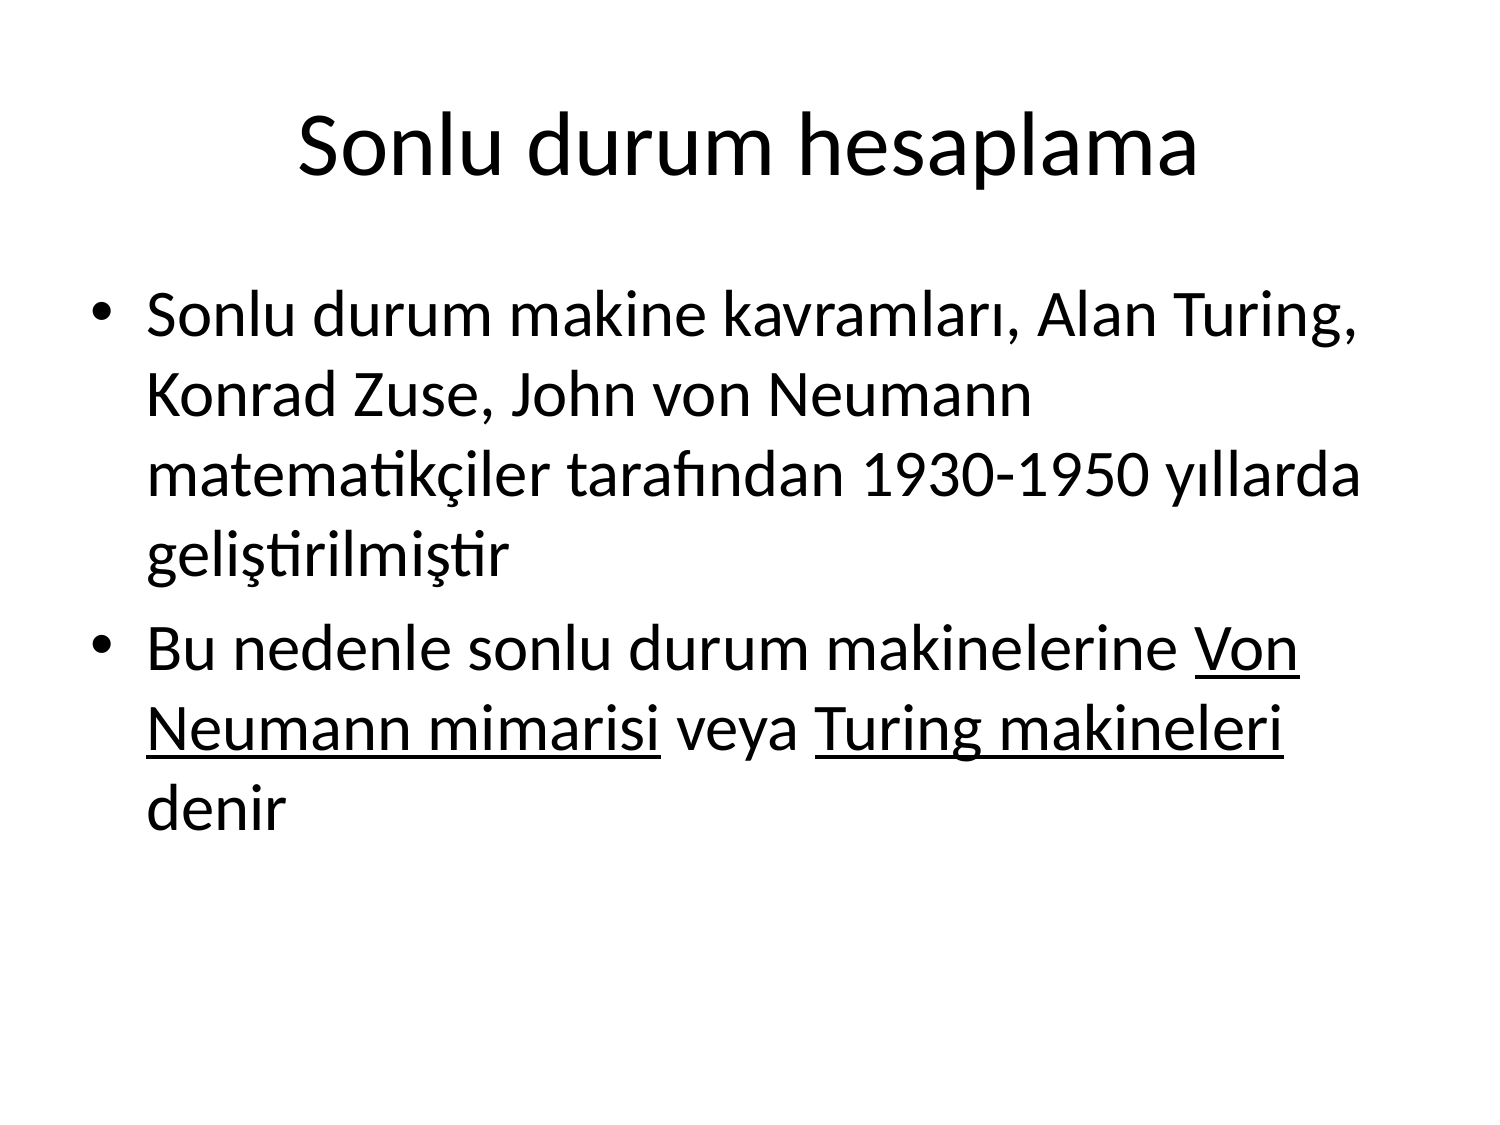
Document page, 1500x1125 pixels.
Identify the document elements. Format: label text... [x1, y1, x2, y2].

title Sonlu durum hesaplama [75, 45, 1425, 233]
list Sonlu durum makine kavramları, Alan Turing, Konrad Zuse, John von Neumann matematikçiler tarafından 1930-1950 yıllarda geliştirilmiştir Bu nedenle sonlu durum makinelerine Von Neumann mimarisi veya Turing makineleri denir [75, 262, 1450, 1005]
